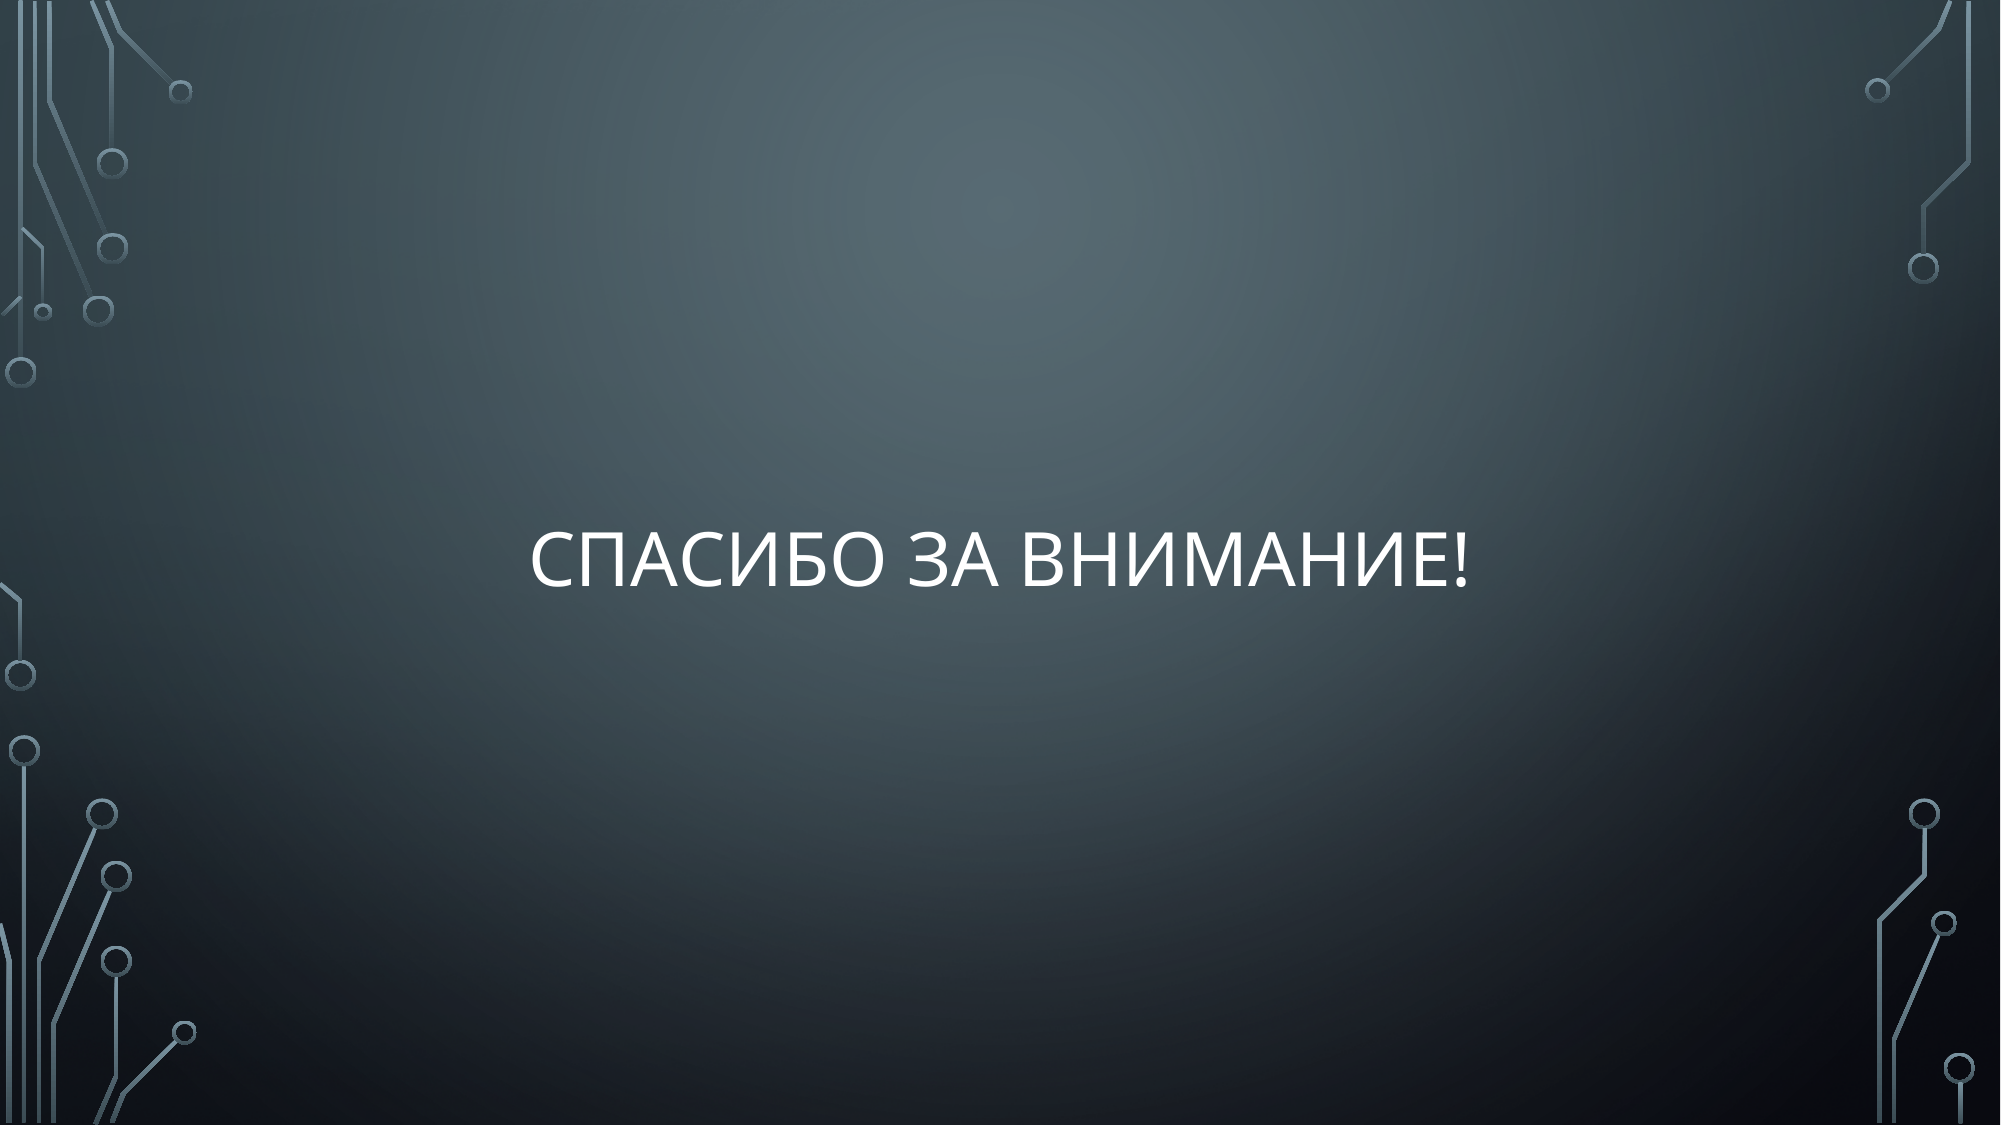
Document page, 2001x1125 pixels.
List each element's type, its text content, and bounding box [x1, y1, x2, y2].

title СПАСИБО ЗА ВНИМАНИЕ! [187, 441, 1813, 684]
